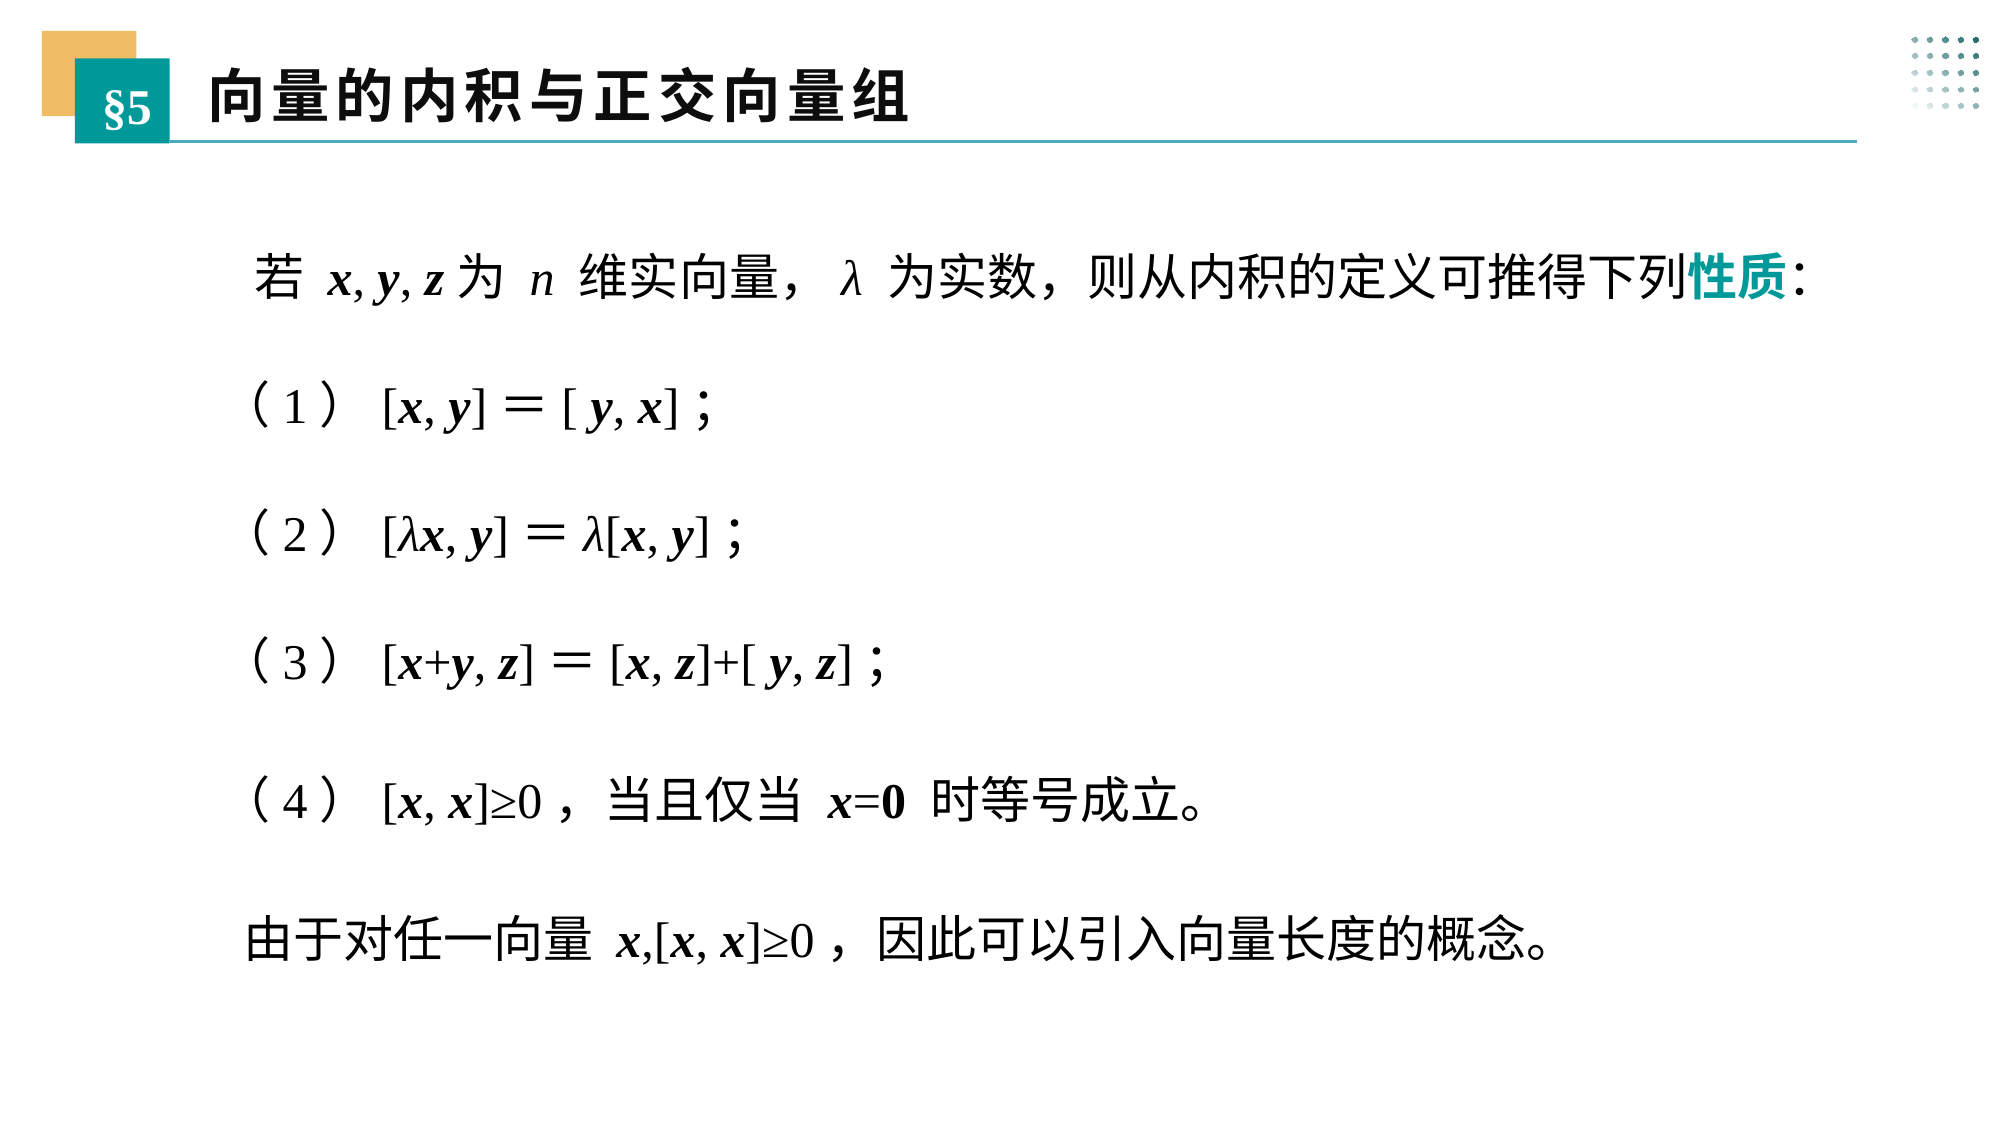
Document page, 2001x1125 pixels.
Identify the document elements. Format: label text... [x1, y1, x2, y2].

text_box 若 x, y, z为 n 维实向量，λ 为实数，则从内积的定义可推得下列性质： [137, 208, 1863, 313]
text_box 由于对任一向量 x,[x, x]≥0，因此可以引入向量长度的概念。 [137, 870, 1863, 975]
text_box （4）[x, x]≥0，当且仅当 x=0 时等号成立。 [137, 731, 1863, 836]
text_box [79, 51, 980, 143]
text_box （1）[x, y]＝[ y, x]； [137, 336, 1863, 441]
text_box （2）[λx, y]＝λ[x, y]； [137, 464, 1863, 569]
text_box （3）[x+y, z]＝[x, z]+[ y, z]； [137, 592, 1863, 698]
